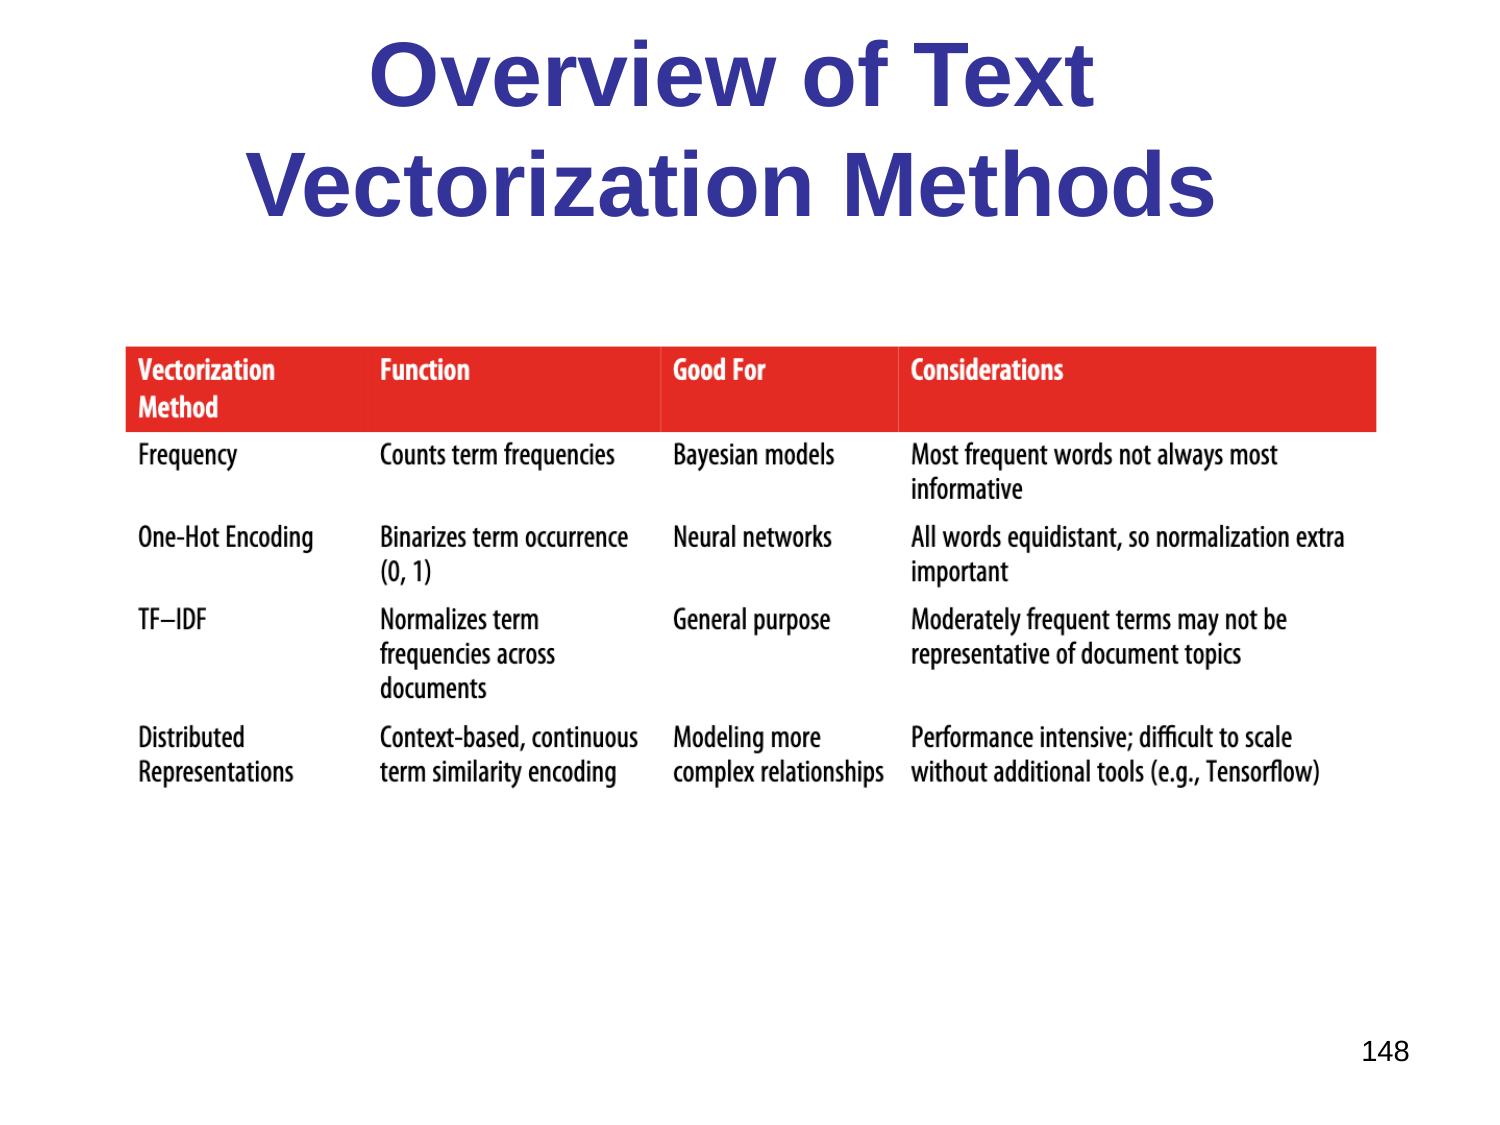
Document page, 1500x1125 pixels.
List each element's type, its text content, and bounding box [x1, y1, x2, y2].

picture [108, 333, 1392, 792]
text_box [49, 172, 1447, 279]
title Overview of Text Vectorization Methods [57, 30, 1408, 172]
slide_number 148 [1074, 1024, 1425, 1103]
